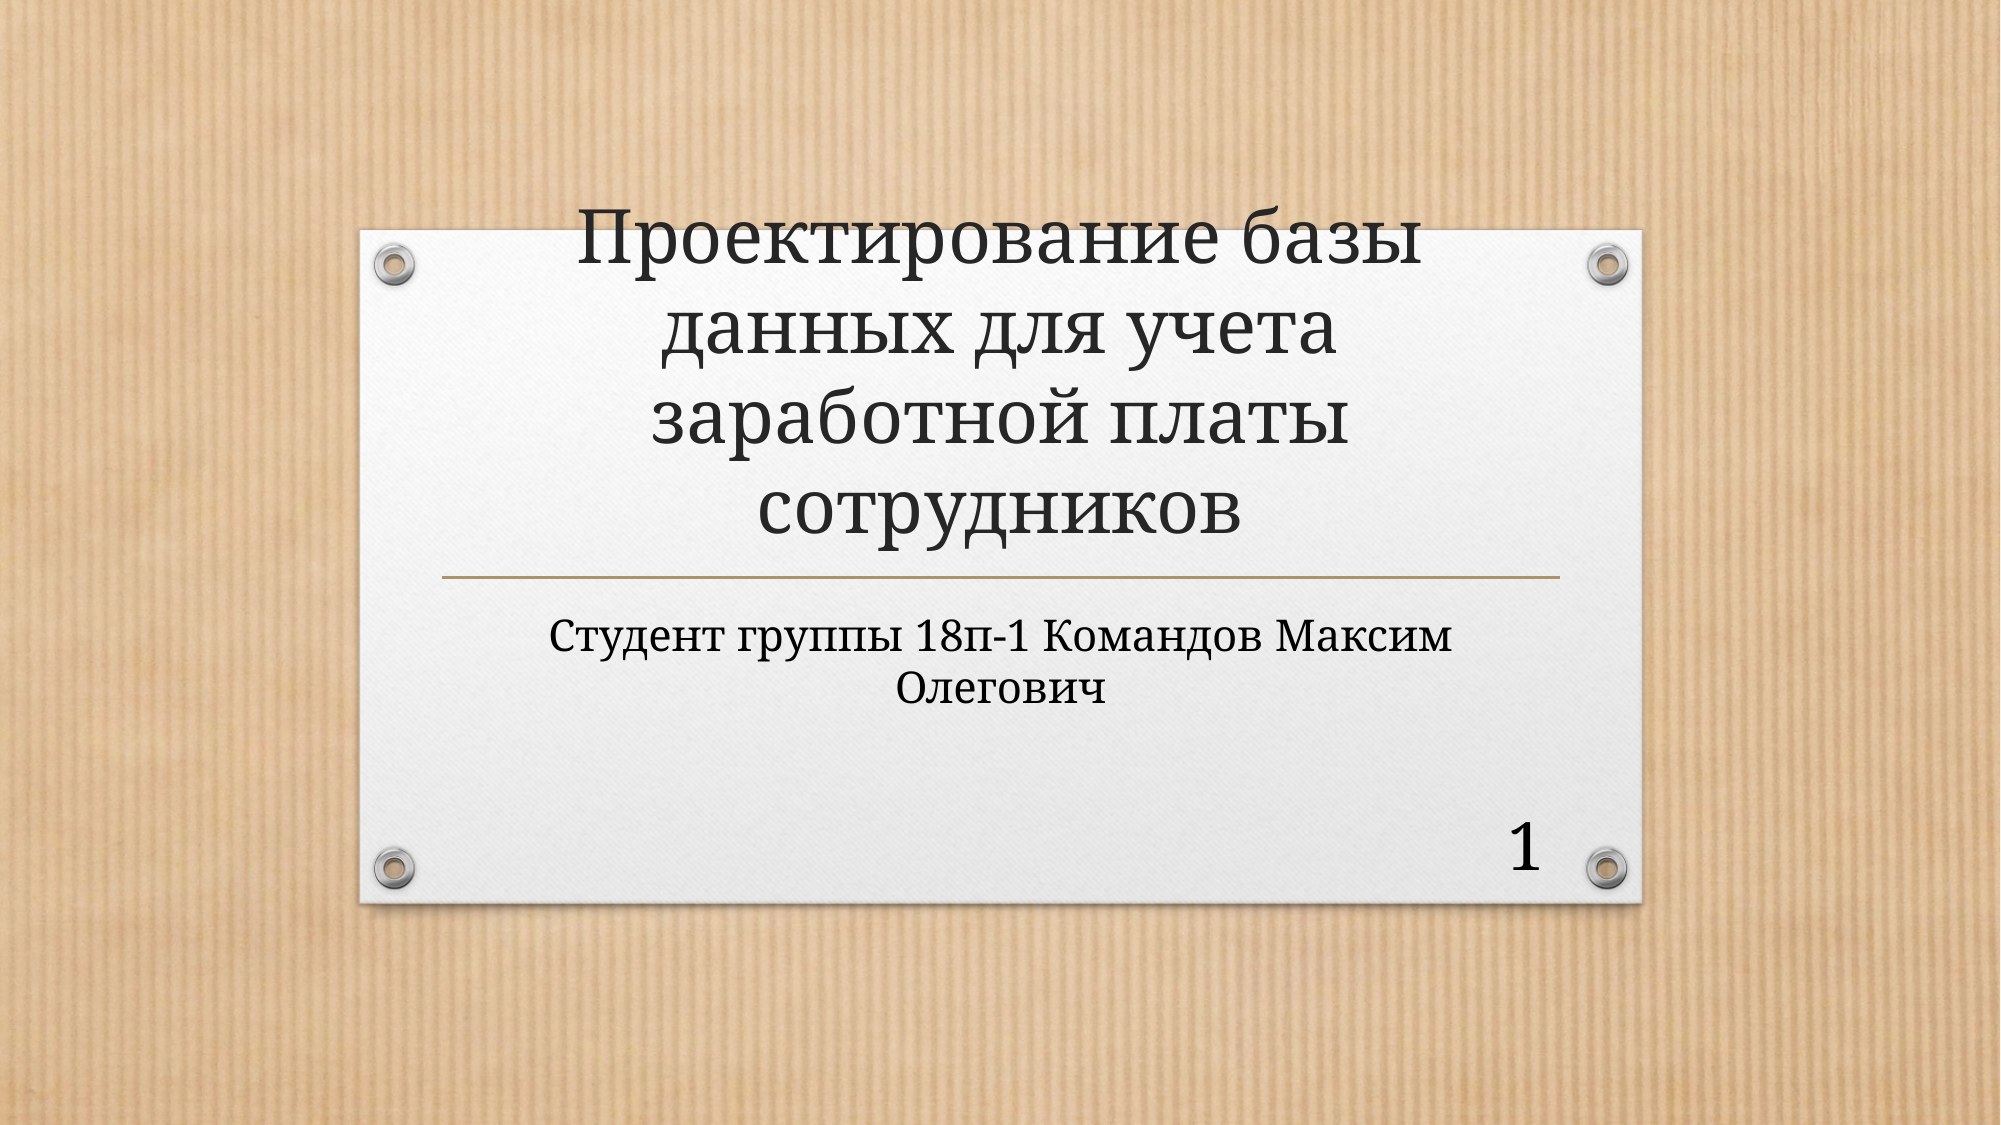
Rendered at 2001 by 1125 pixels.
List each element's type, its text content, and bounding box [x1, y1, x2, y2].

subtitle Студент группы 18п-1 Командов Максим Олегович [441, 600, 1560, 817]
picture [0, 0, 2001, 1125]
title Проектирование базы данных для учета заработной платы сотрудников [441, 306, 1560, 556]
slide_number 1 [1469, 826, 1560, 873]
